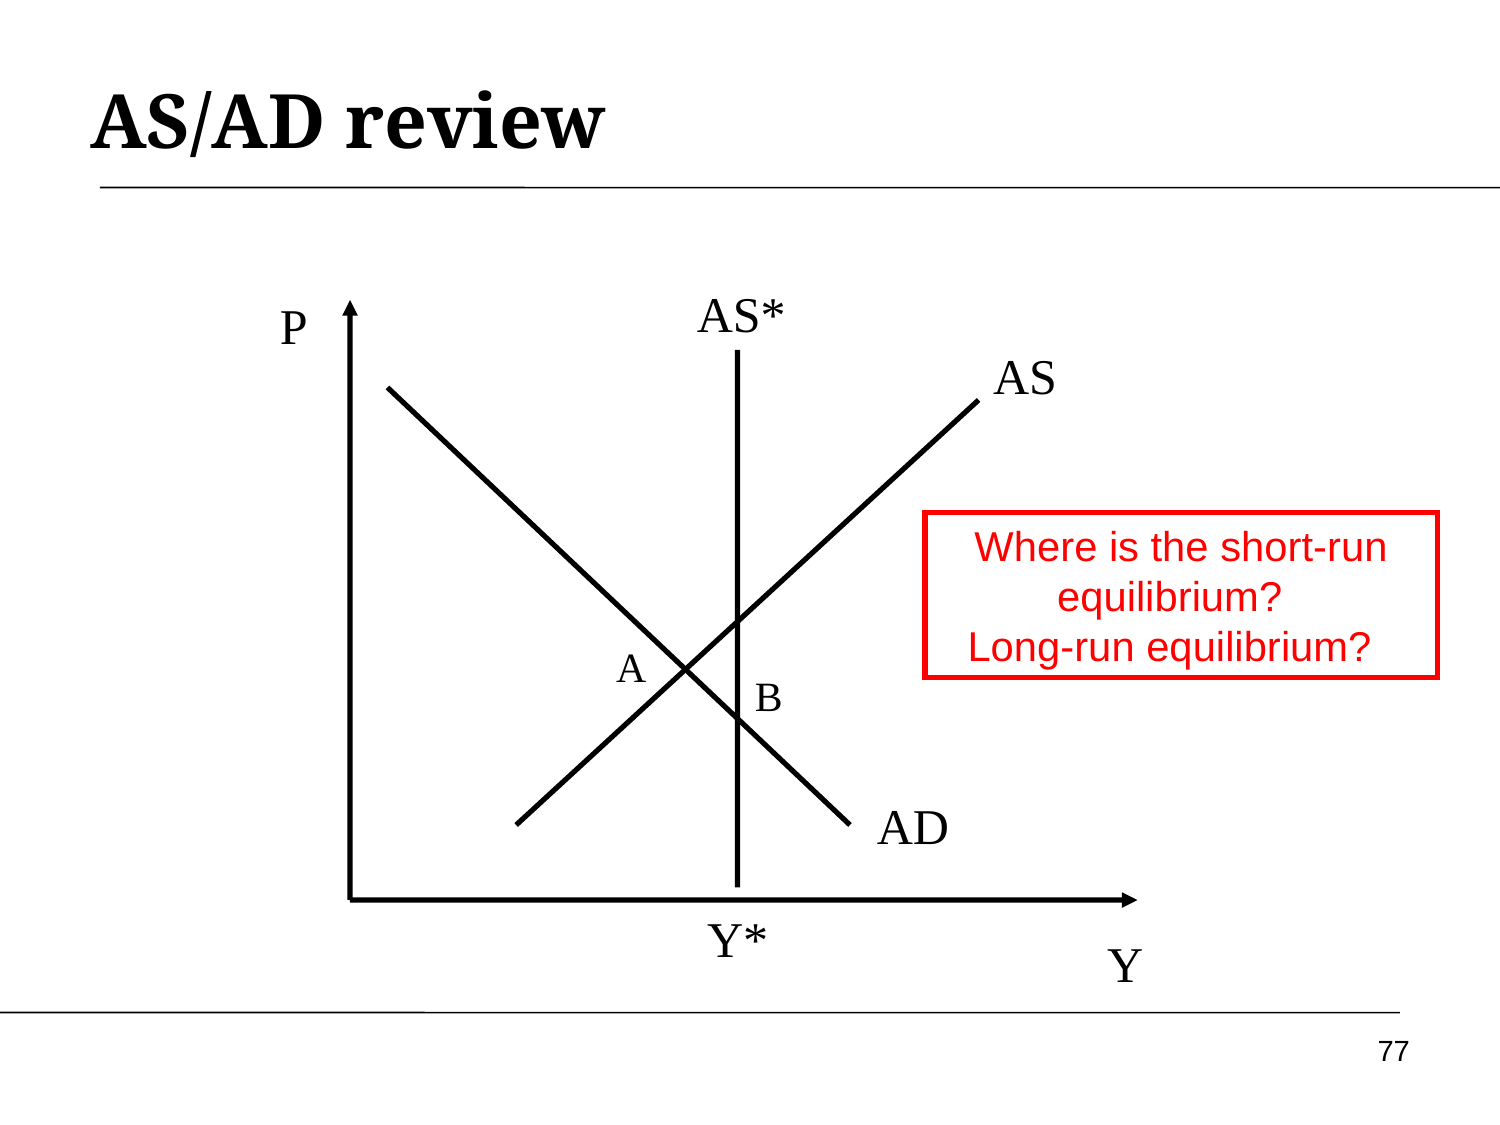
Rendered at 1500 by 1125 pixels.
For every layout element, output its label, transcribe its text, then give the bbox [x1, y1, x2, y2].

title AS/AD review [74, 49, 1426, 188]
text_box Where is the short-run equilibrium? Long-run equilibrium? [1179, 512, 1438, 678]
slide_number 77 [1074, 1024, 1426, 1103]
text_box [249, 274, 1176, 1001]
